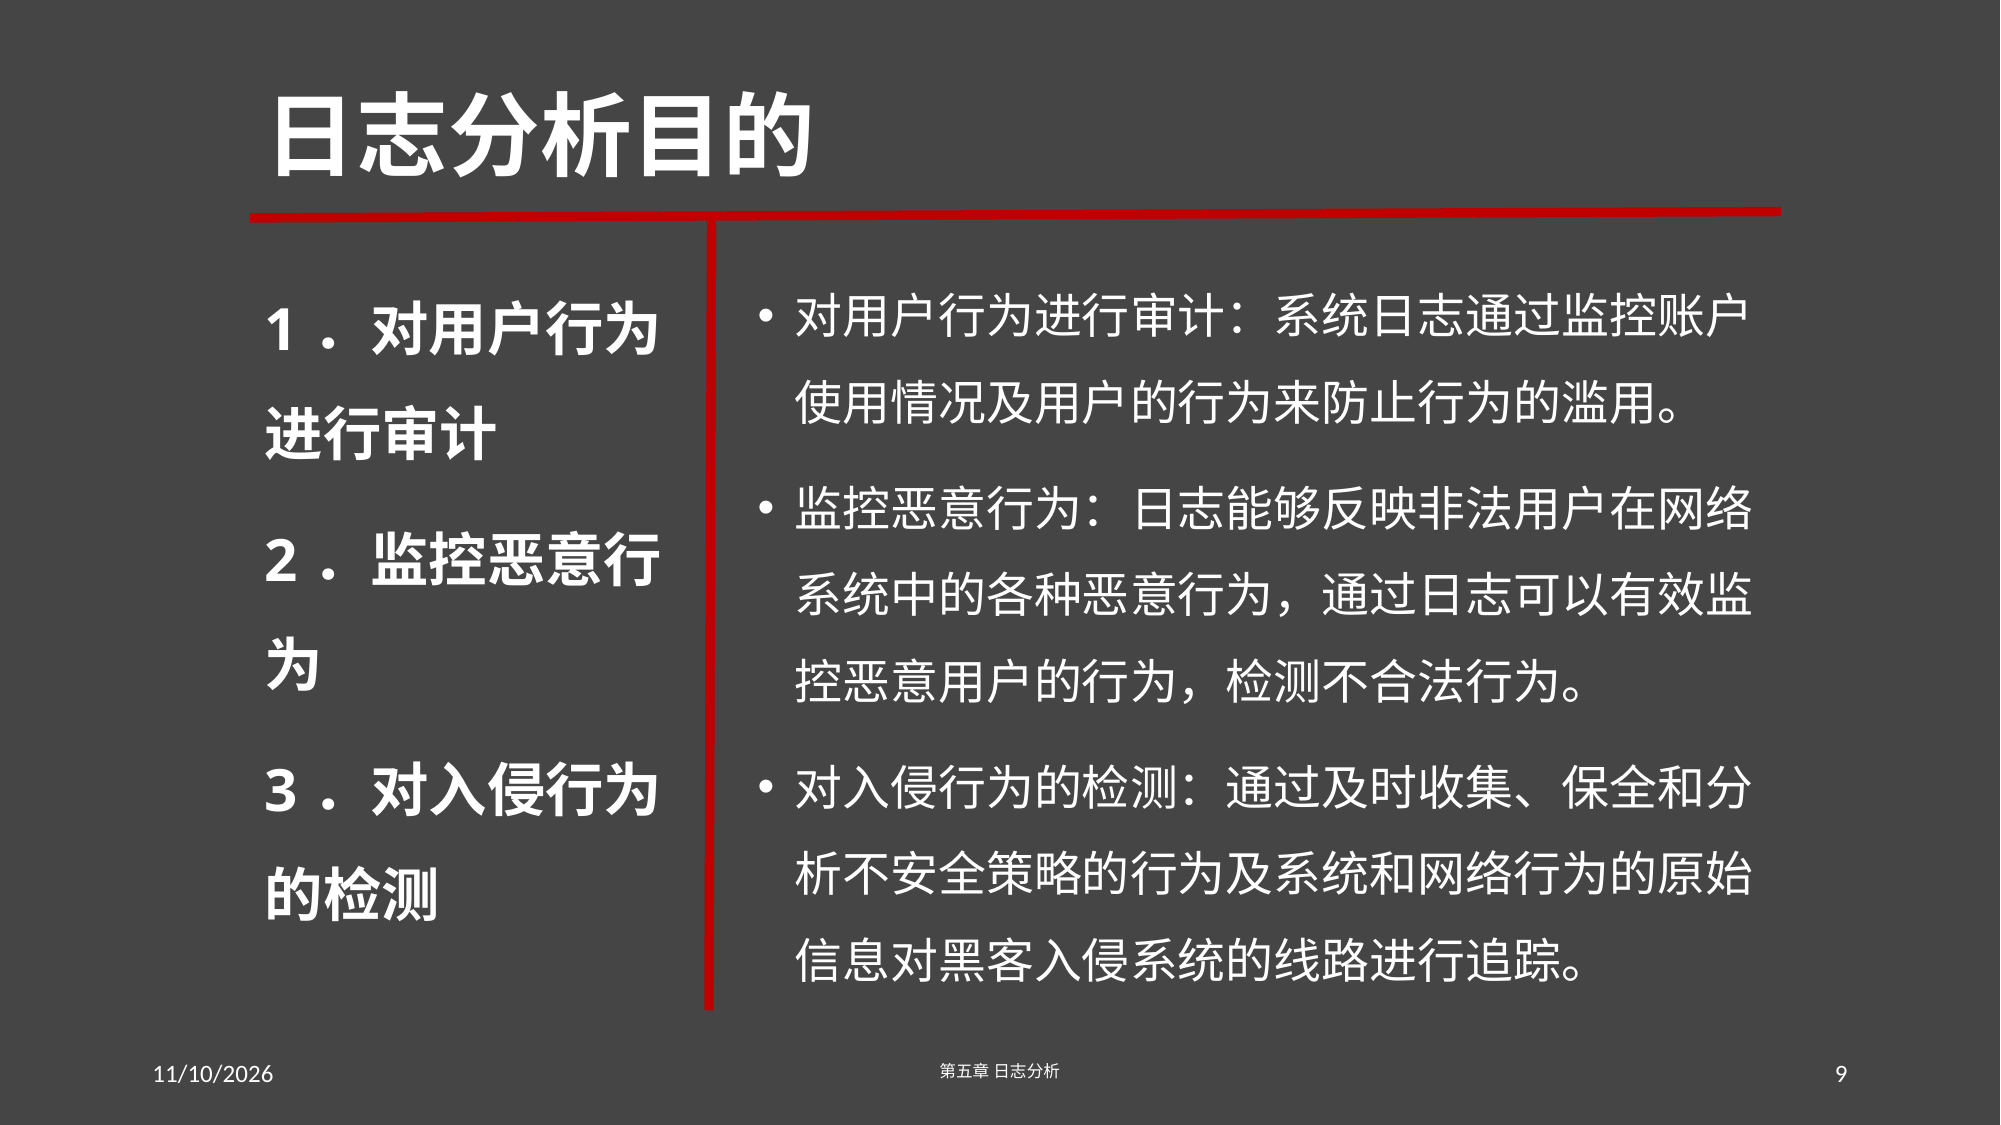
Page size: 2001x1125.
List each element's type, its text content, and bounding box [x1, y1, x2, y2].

footer 第五章 日志分析 [662, 1042, 1338, 1103]
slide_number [137, 1042, 588, 1103]
slide_number 9 [1412, 1042, 1863, 1103]
title 日志分析目的 [249, 30, 1782, 249]
list 对用户行为进行审计：系统日志通过监控账户使用情况及用户的行为来防止行为的滥用。 监控恶意行为：日志能够反映非法用户在网络系统中的各种恶意行为，通过日志可以有效监控恶意用户的行为，检测不合法行为。 对入侵行为的检测：通过及时收集、保全和分析不安全策略的行为及系统和网络行为的原始信息对黑客入侵系统的线路进行追踪。 [742, 249, 1782, 1011]
list 1．对用户行为进行审计 2．监控恶意行为 3．对入侵行为的检测 [249, 249, 678, 1011]
